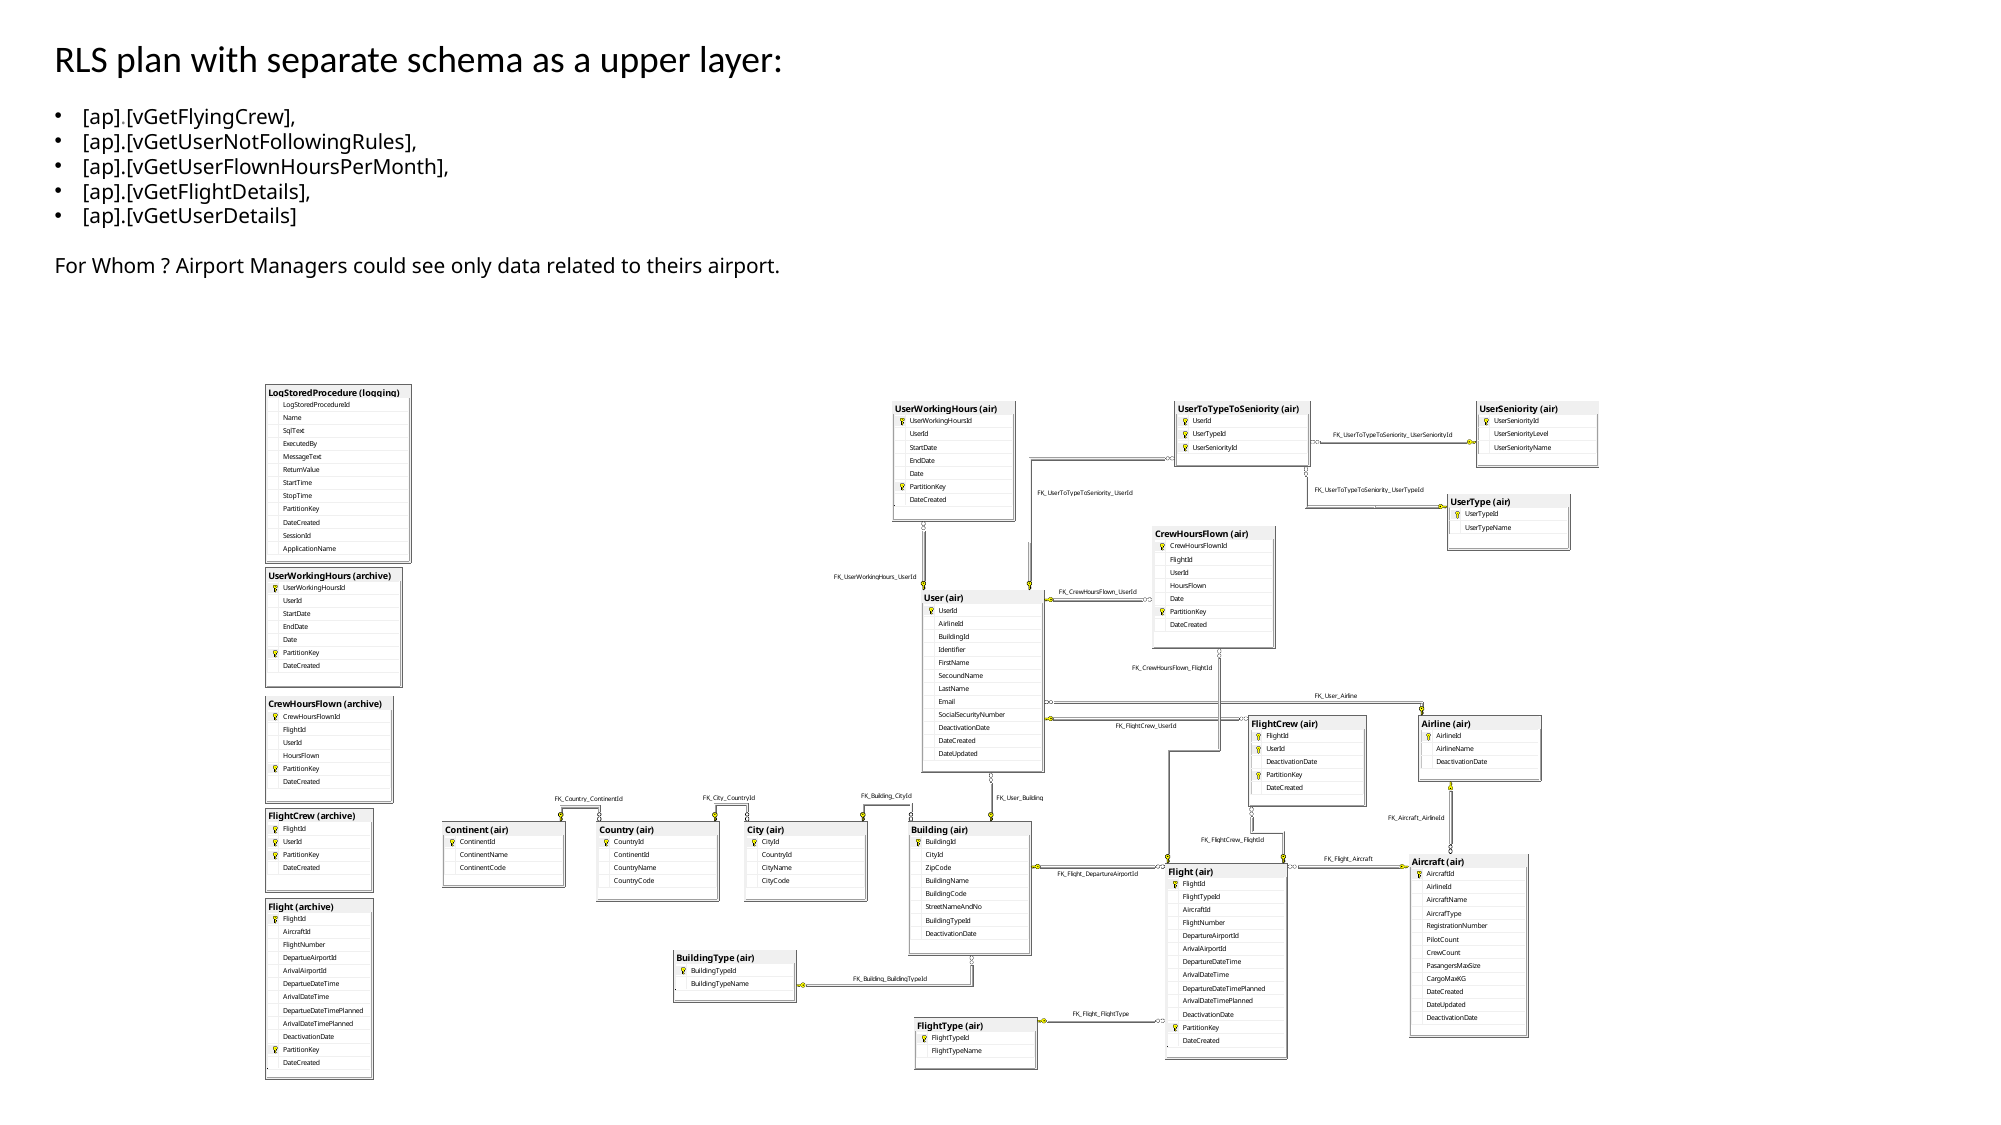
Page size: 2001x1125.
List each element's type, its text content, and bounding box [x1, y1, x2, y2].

picture [264, 384, 1600, 1080]
text_box RLS plan with separate schema as a upper layer: [39, 27, 1016, 88]
text_box [ap].[vGetFlyingCrew], [ap].[vGetUserNotFollowingRules], [ap].[vGetUserFlownHoursPerMonth], [ap].[vGetFlightDetails], [ap].[vGetUserDetails] For Whom ? Airport Managers could see only data related to theirs airport. [39, 95, 865, 286]
